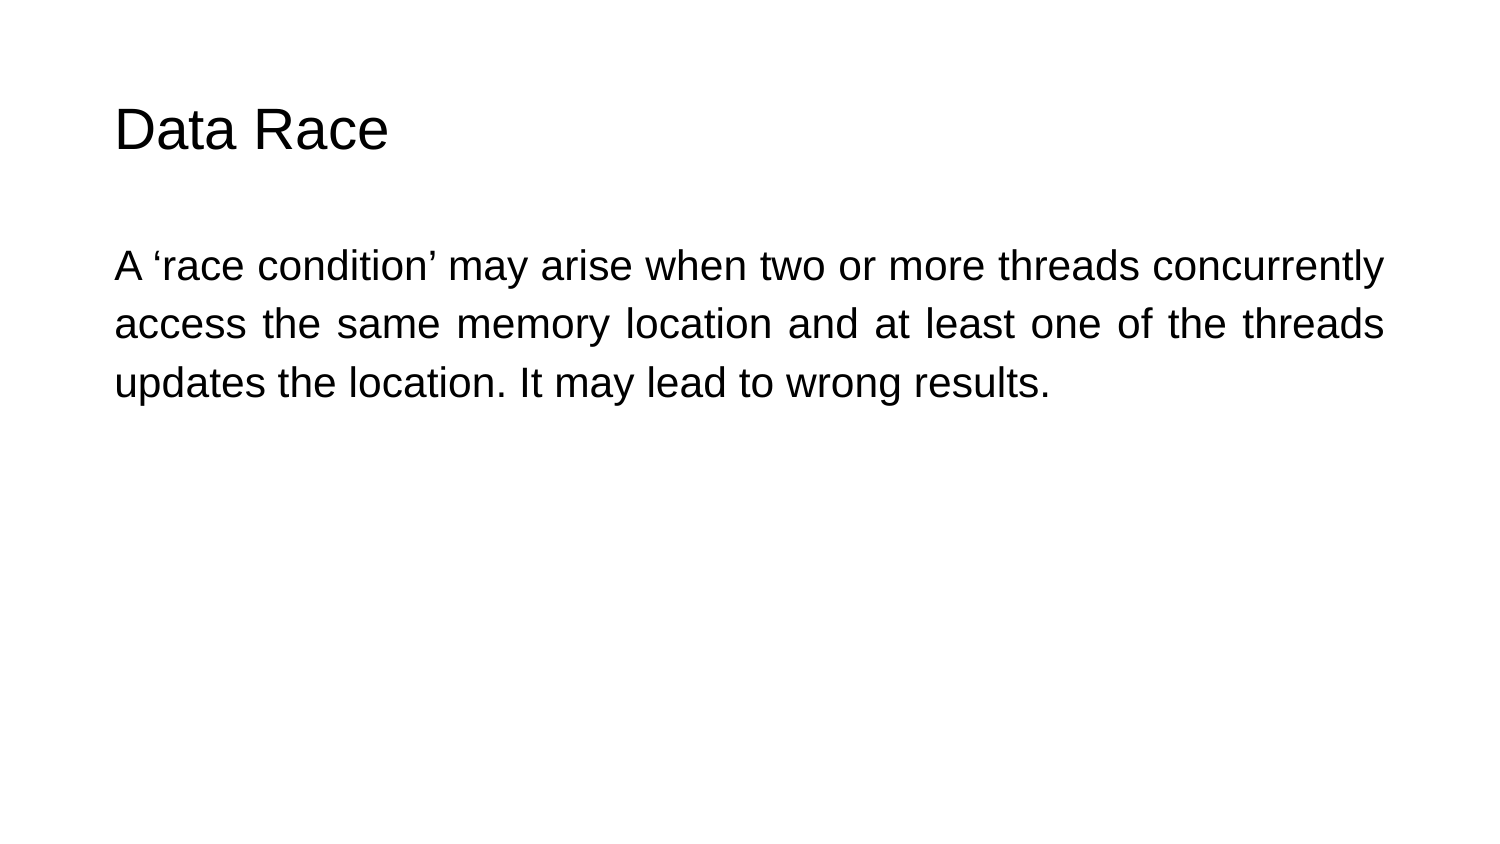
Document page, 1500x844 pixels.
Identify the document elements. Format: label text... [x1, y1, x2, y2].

title Data Race [103, 44, 1397, 208]
list A ‘race condition’ may arise when two or more threads concurrently access the same memory location and at least one of the threads updates the location. It may lead to wrong results. [103, 224, 1397, 760]
